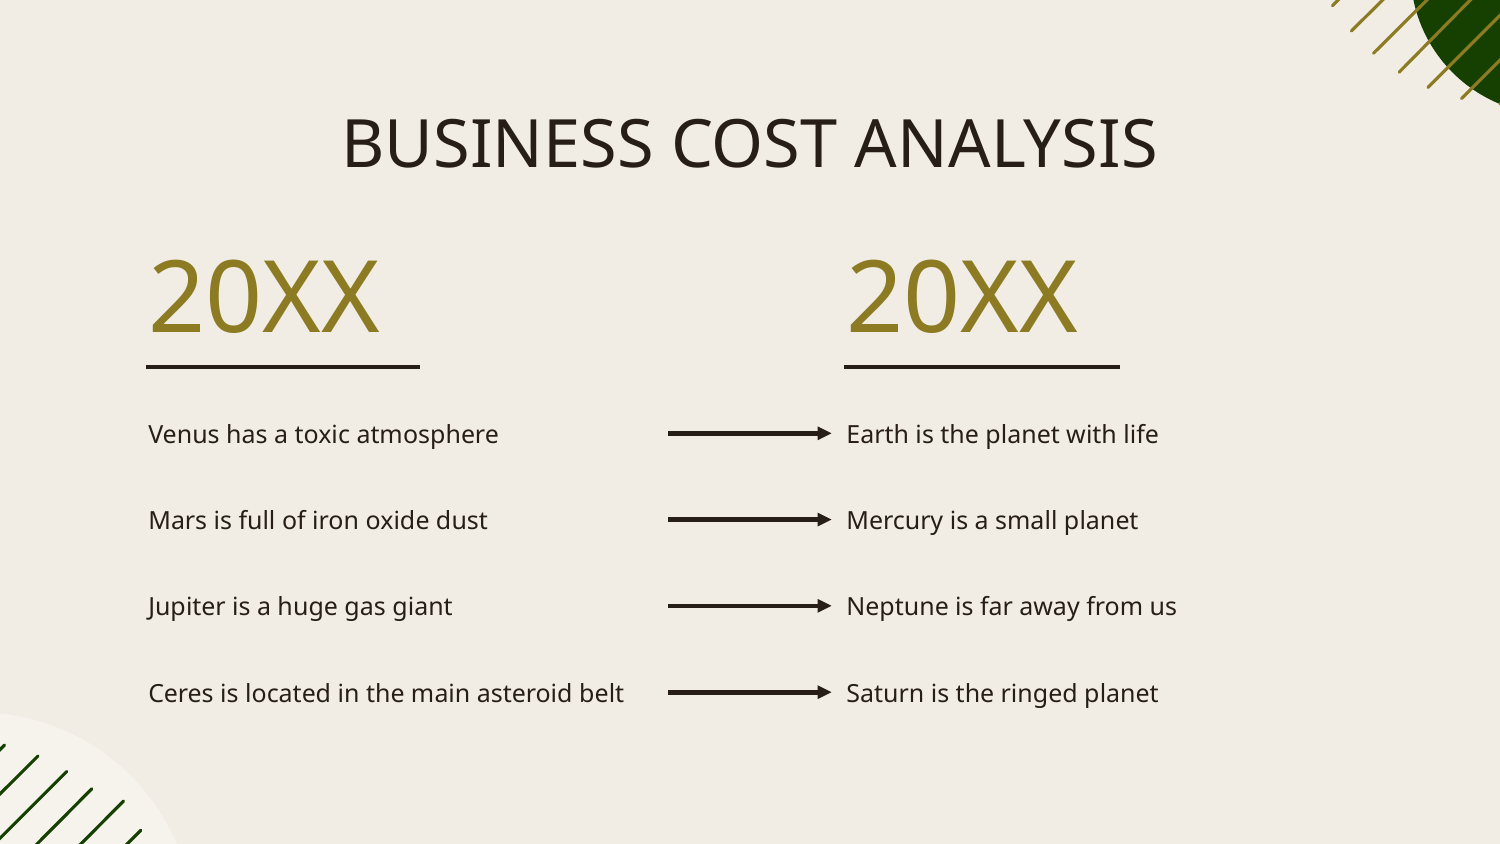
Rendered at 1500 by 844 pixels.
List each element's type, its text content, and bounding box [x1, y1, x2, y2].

title BUSINESS COST ANALYSIS [116, 85, 1383, 202]
text_box 20XX [831, 216, 1175, 368]
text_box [133, 658, 1367, 726]
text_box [133, 486, 1367, 553]
text_box 20XX [133, 216, 477, 368]
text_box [133, 399, 1367, 467]
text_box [133, 572, 1367, 640]
